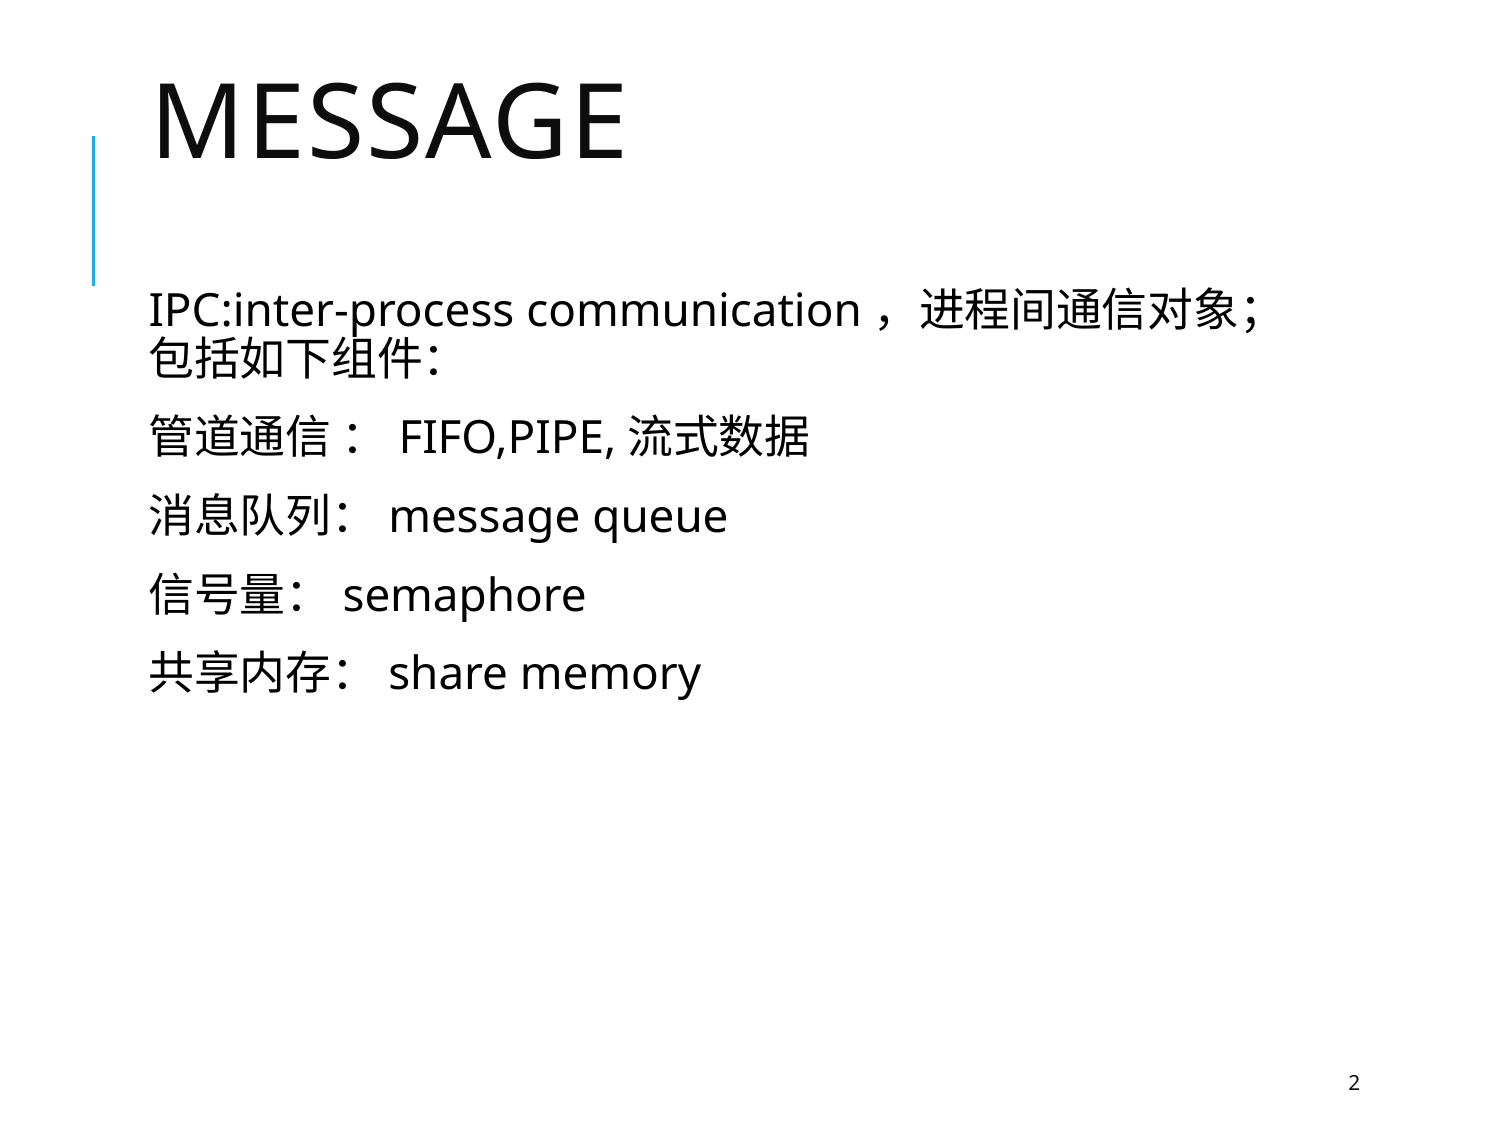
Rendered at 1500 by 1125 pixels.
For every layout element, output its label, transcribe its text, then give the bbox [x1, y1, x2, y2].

title Message [135, 54, 1332, 203]
slide_number 2 [1333, 1061, 1454, 1107]
list IPC:inter-process communication，进程间通信对象；包括如下组件： 管道通信 ：FIFO,PIPE,流式数据 消息队列：message queue 信号量：semaphore 共享内存：share memory [126, 278, 1322, 1035]
